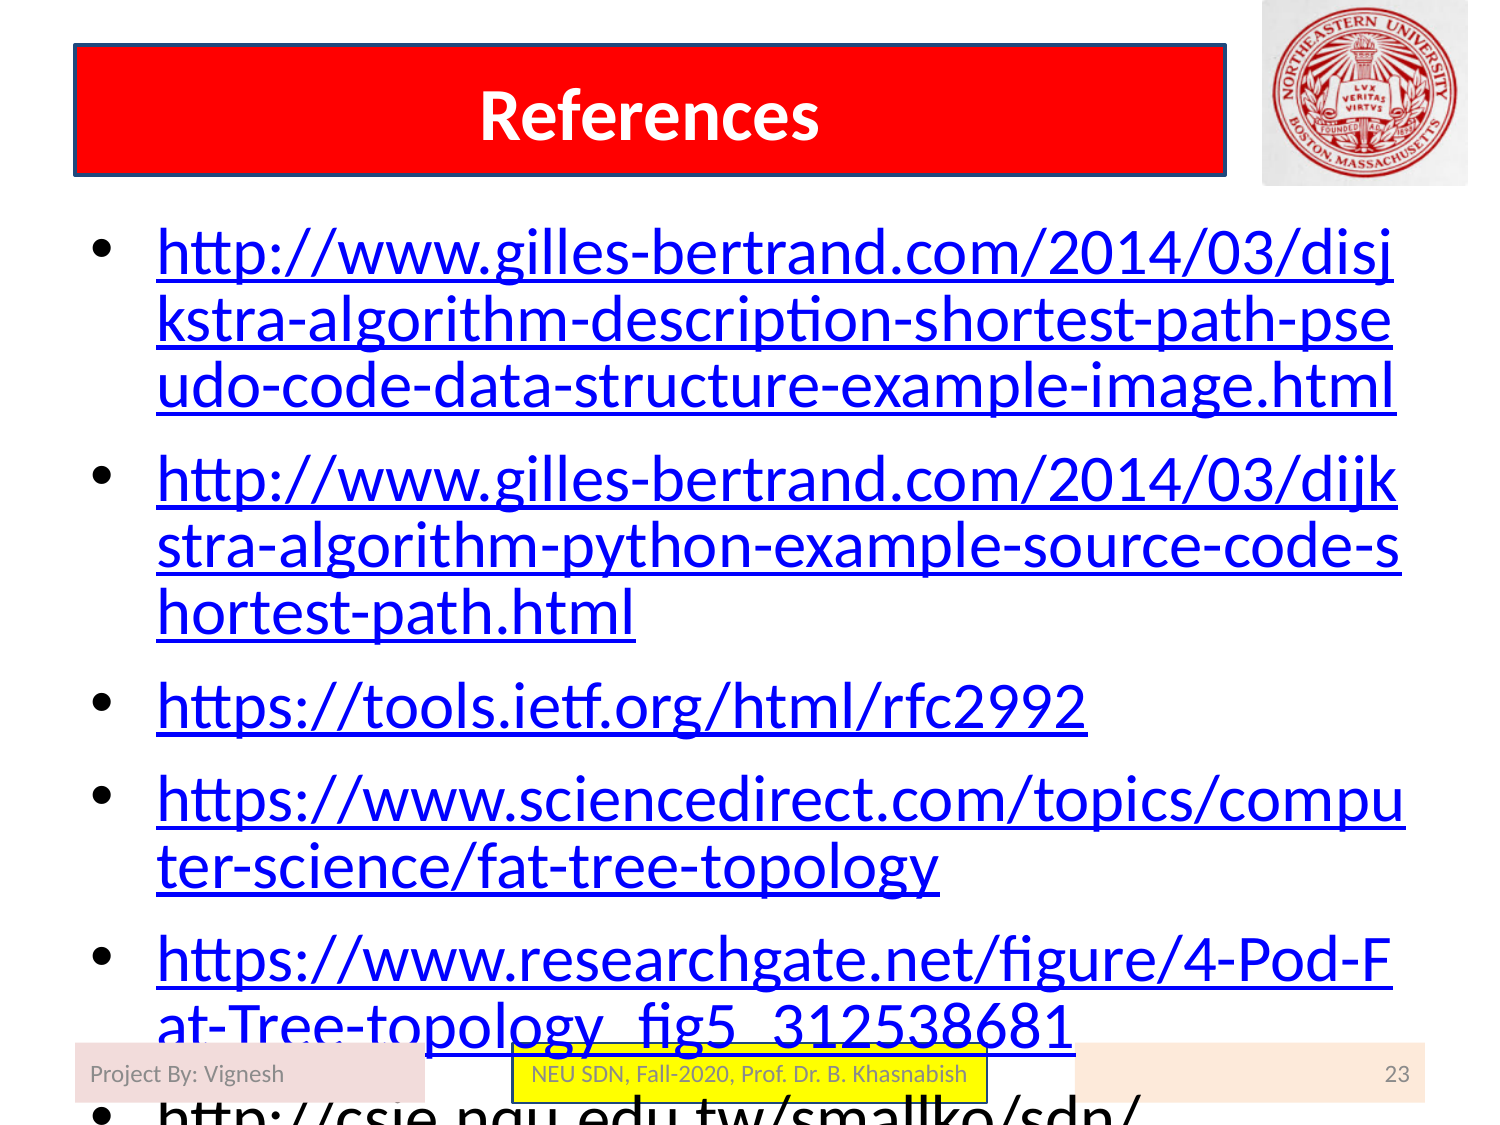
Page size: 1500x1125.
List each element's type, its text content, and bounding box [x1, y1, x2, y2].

footer NEU SDN, Fall-2020, Prof. Dr. B. Khasnabish [511, 1042, 988, 1104]
slide_number 23 [1074, 1042, 1425, 1103]
slide_number Project By: Vignesh [75, 1042, 425, 1103]
picture [1262, 0, 1468, 186]
list http://www.gilles-bertrand.com/2014/03/disjkstra-algorithm-description-shortest-path-pseudo-code-data-structure-example-image.html http://www.gilles-bertrand.com/2014/03/dijkstra-algorithm-python-example-source-code-shortest-path.html https://tools.ietf.org/html/rfc2992 https://www.sciencedirect.com/topics/computer-science/fat-tree-topology https://www.researchgate.net/figure/4-Pod-Fat-Tree-topology_fig5_312538681 http://csie.nqu.edu.tw/smallko/sdn/dijkstra_ecmp.htm [75, 200, 1425, 1005]
title References [73, 43, 1227, 177]
